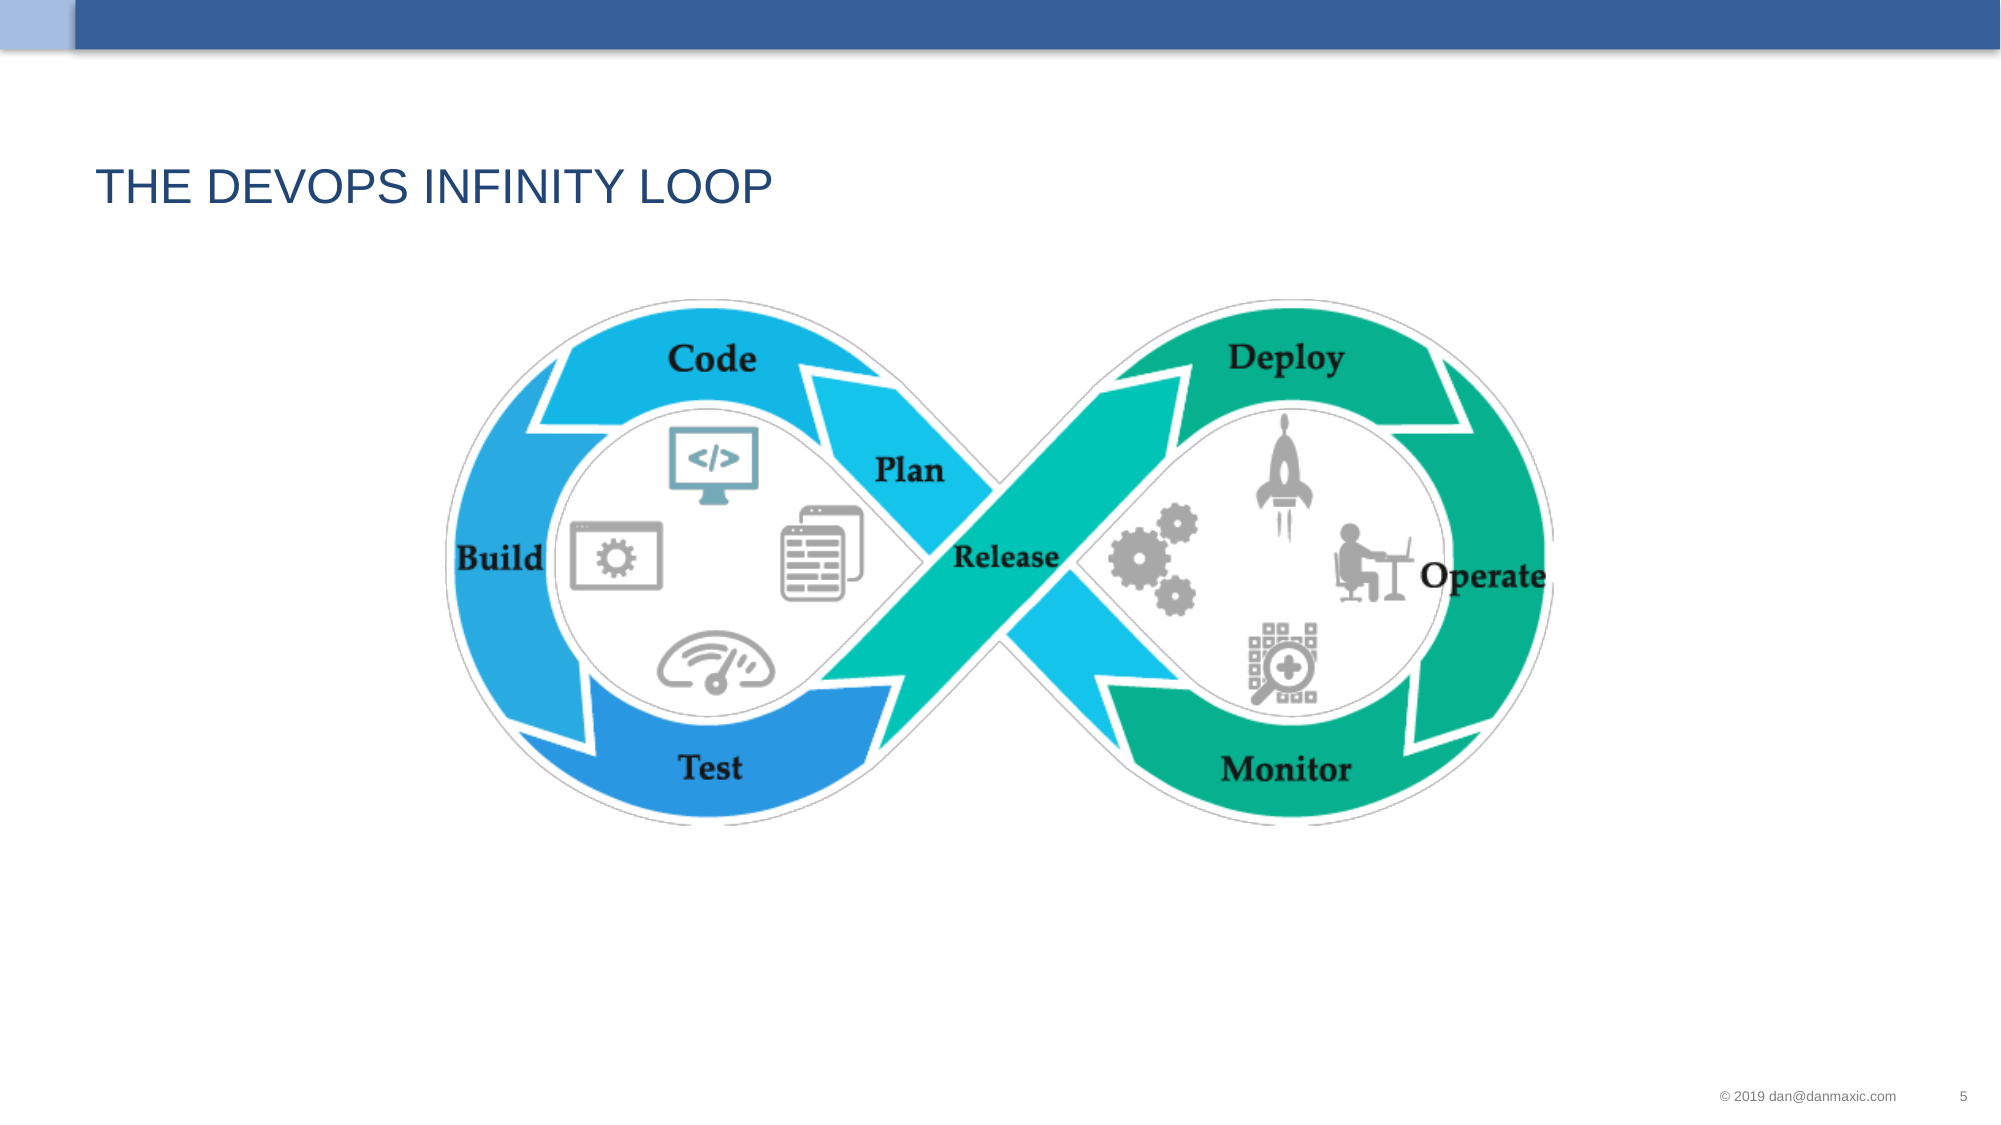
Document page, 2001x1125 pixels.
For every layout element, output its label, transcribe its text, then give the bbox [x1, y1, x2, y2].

picture [445, 299, 1554, 826]
list The DevOps Infinity loop [80, 147, 1919, 319]
